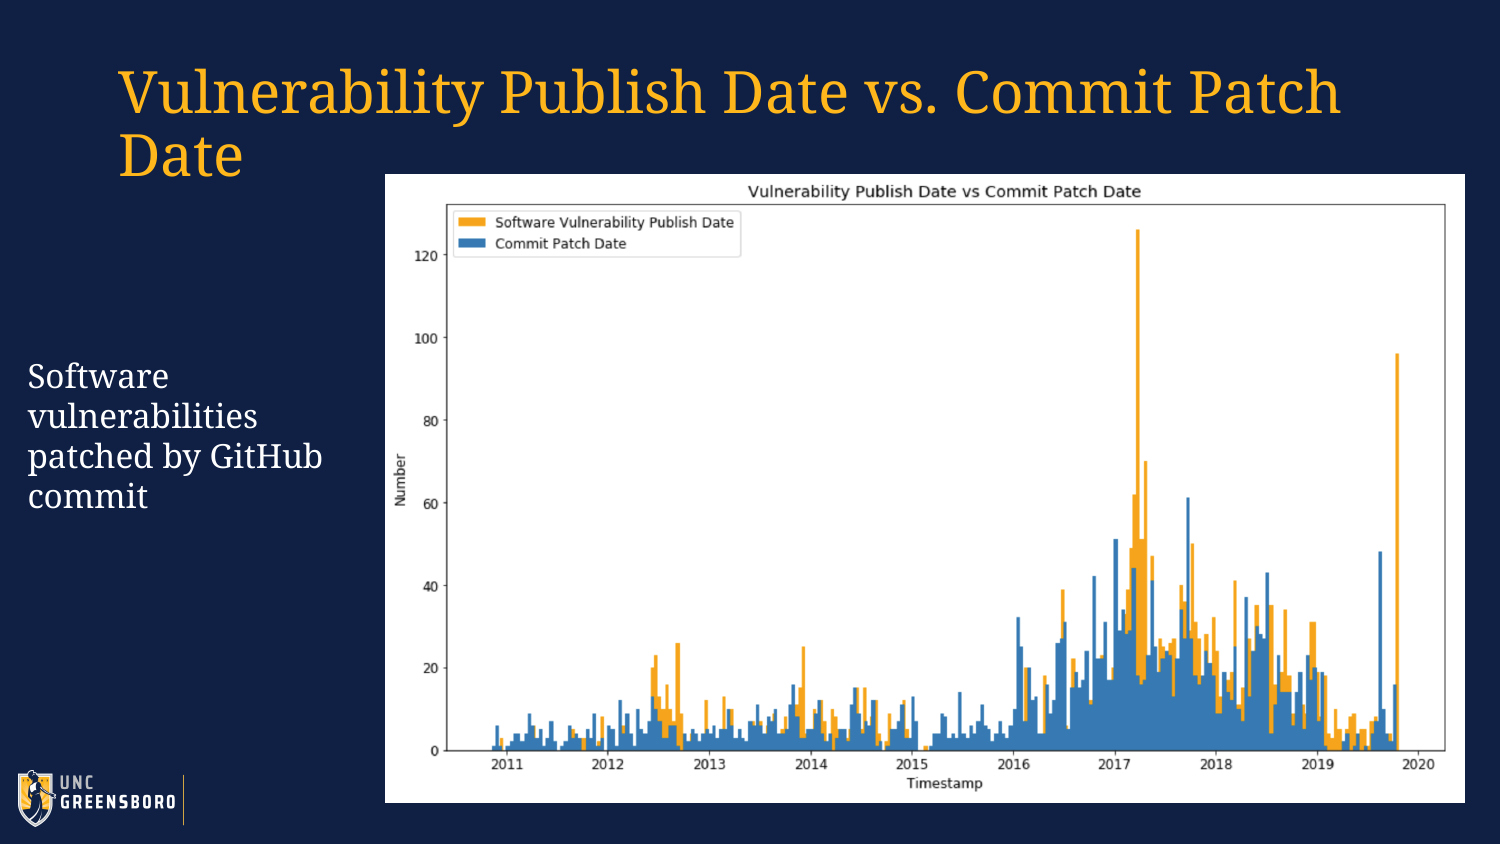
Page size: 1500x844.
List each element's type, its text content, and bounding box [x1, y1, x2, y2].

picture [385, 173, 1465, 804]
picture [18, 770, 184, 827]
text_box Software vulnerabilities patched by GitHub commit [12, 340, 380, 504]
title Vulnerability Publish Date vs. Commit Patch Date [103, 44, 1397, 208]
